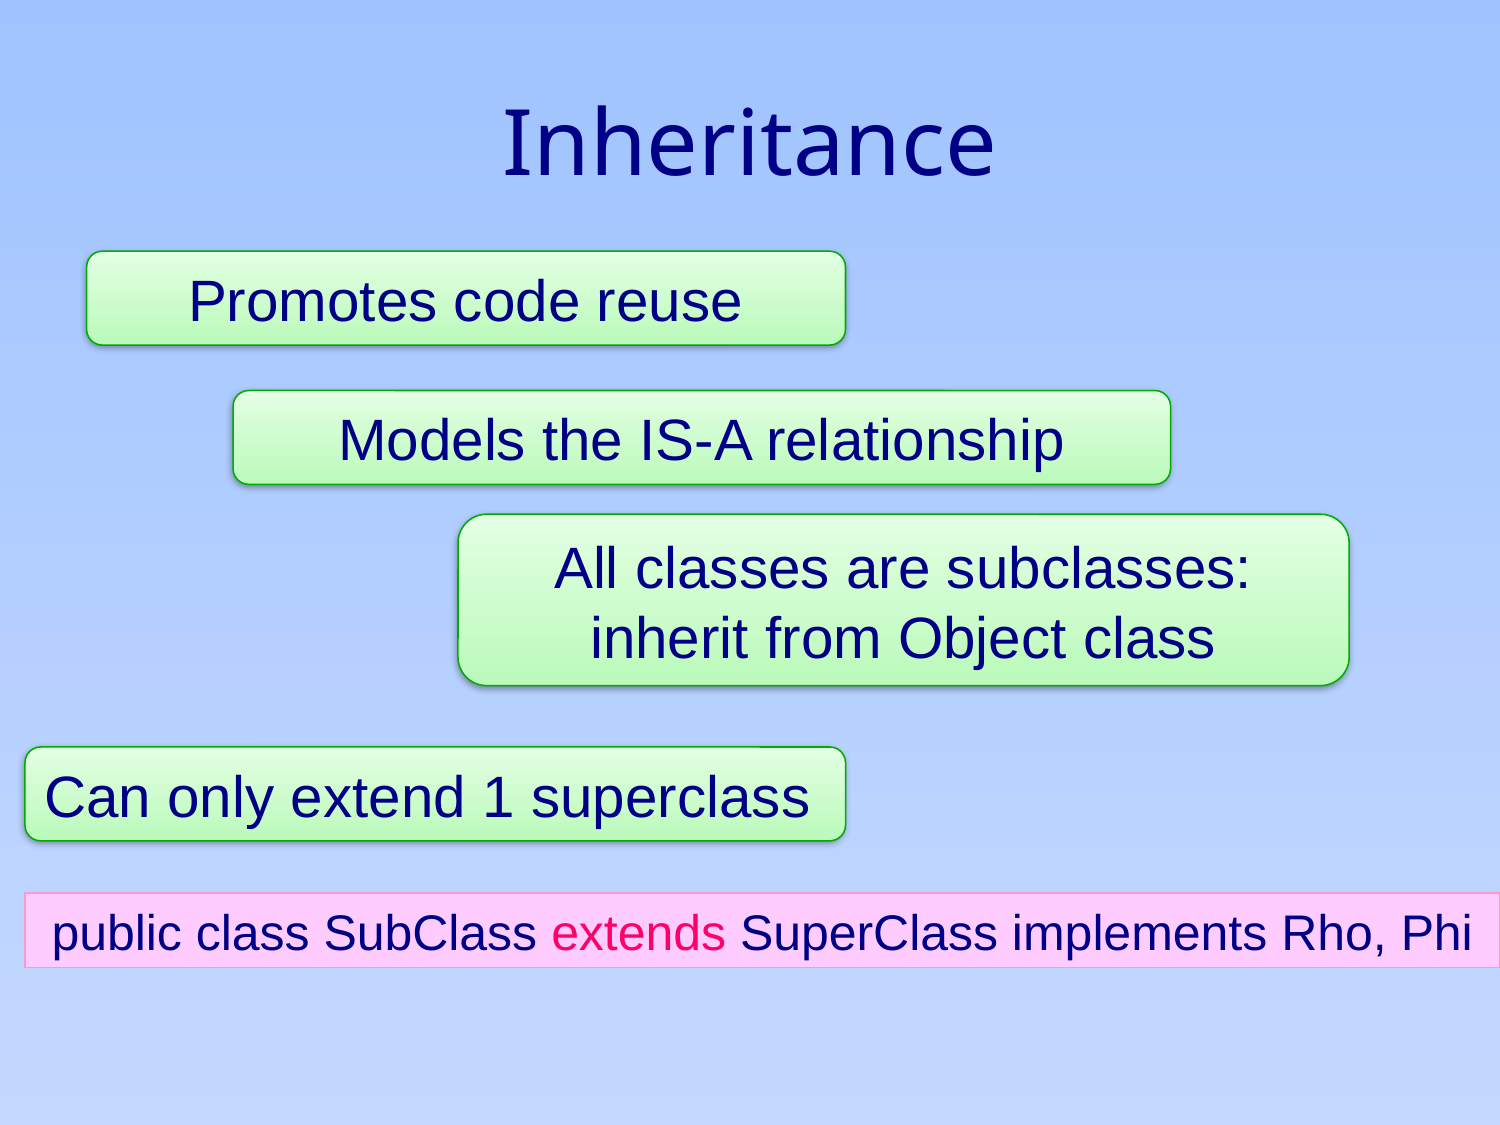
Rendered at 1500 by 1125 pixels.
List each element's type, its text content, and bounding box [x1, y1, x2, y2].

text_box Can only extend 1 superclass [24, 746, 847, 842]
text_box public class SubClass extends SuperClass implements Rho, Phi [24, 892, 1500, 968]
text_box All classes are subclasses: inherit from Object class [457, 513, 1350, 687]
text_box Models the IS-A relationship [232, 389, 1172, 486]
title Inheritance [75, 45, 1425, 233]
text_box Promotes code reuse [85, 250, 847, 346]
